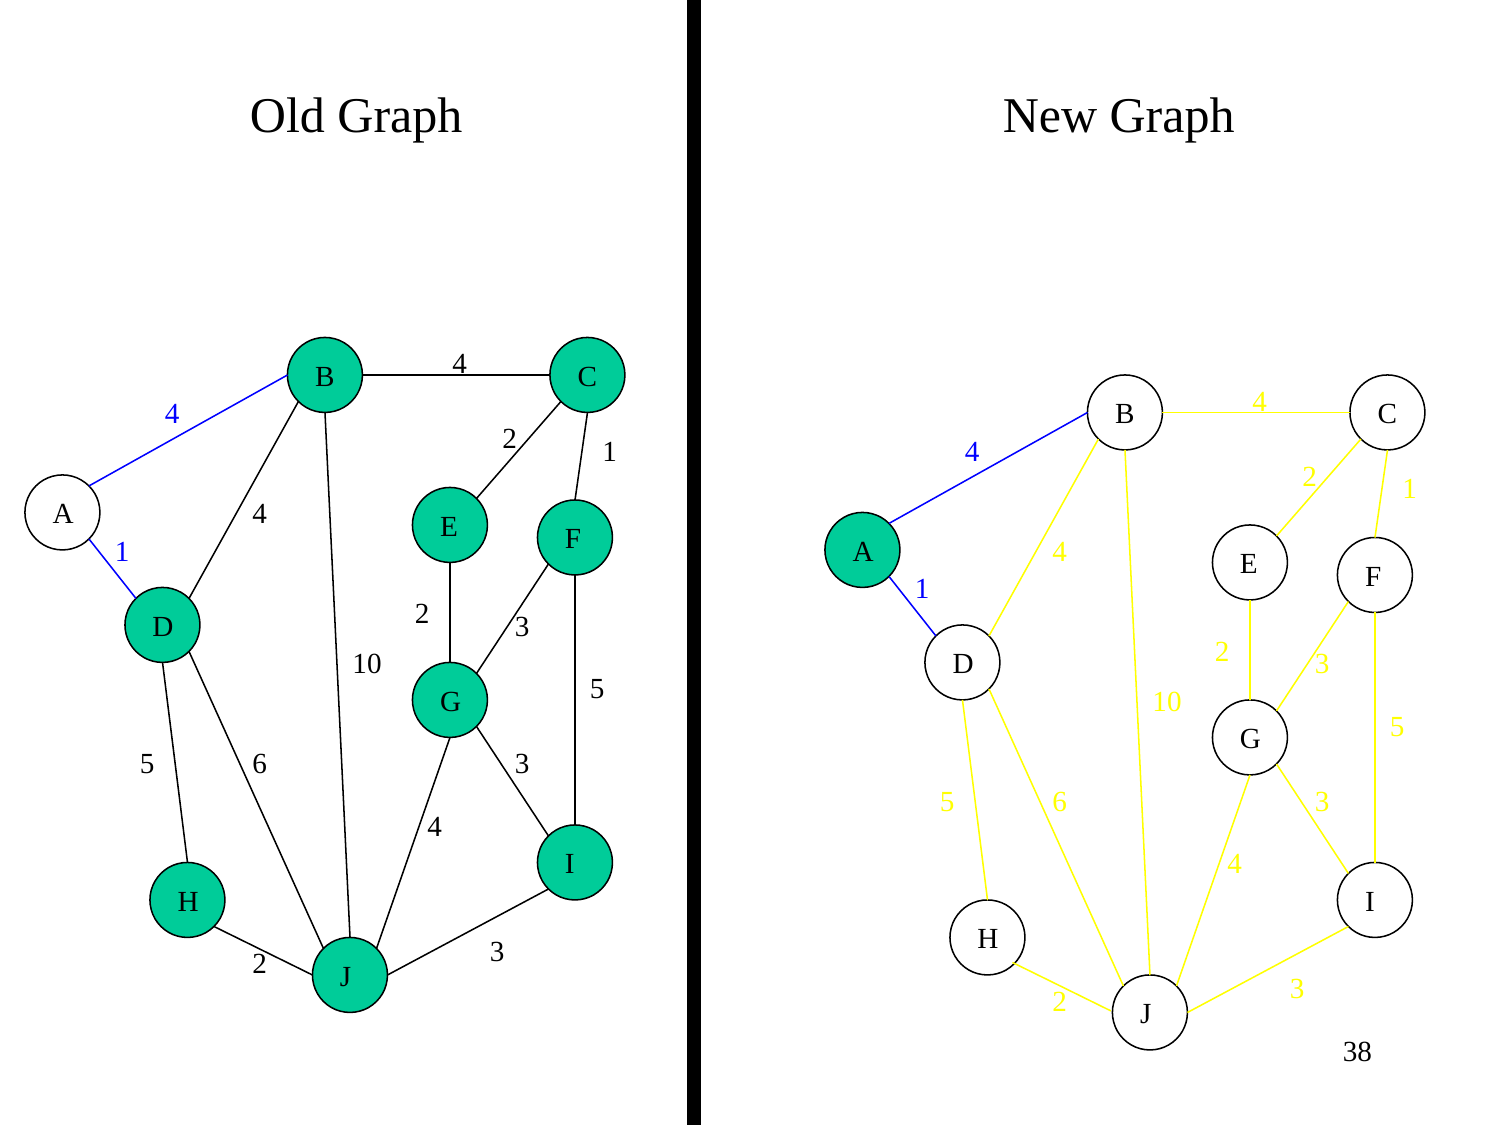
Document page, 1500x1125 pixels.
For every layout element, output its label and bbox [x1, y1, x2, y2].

text_box [24, 374, 299, 599]
text_box [888, 374, 1433, 1025]
text_box [400, 587, 445, 638]
text_box [363, 337, 549, 388]
text_box [574, 412, 633, 501]
text_box [899, 74, 1338, 150]
text_box [376, 737, 549, 976]
slide_number [1074, 1025, 1388, 1100]
text_box [476, 563, 549, 674]
text_box [137, 74, 575, 150]
text_box [476, 726, 549, 837]
text_box [125, 412, 397, 988]
text_box [687, 0, 700, 1125]
text_box [574, 575, 620, 825]
text_box [476, 401, 562, 499]
